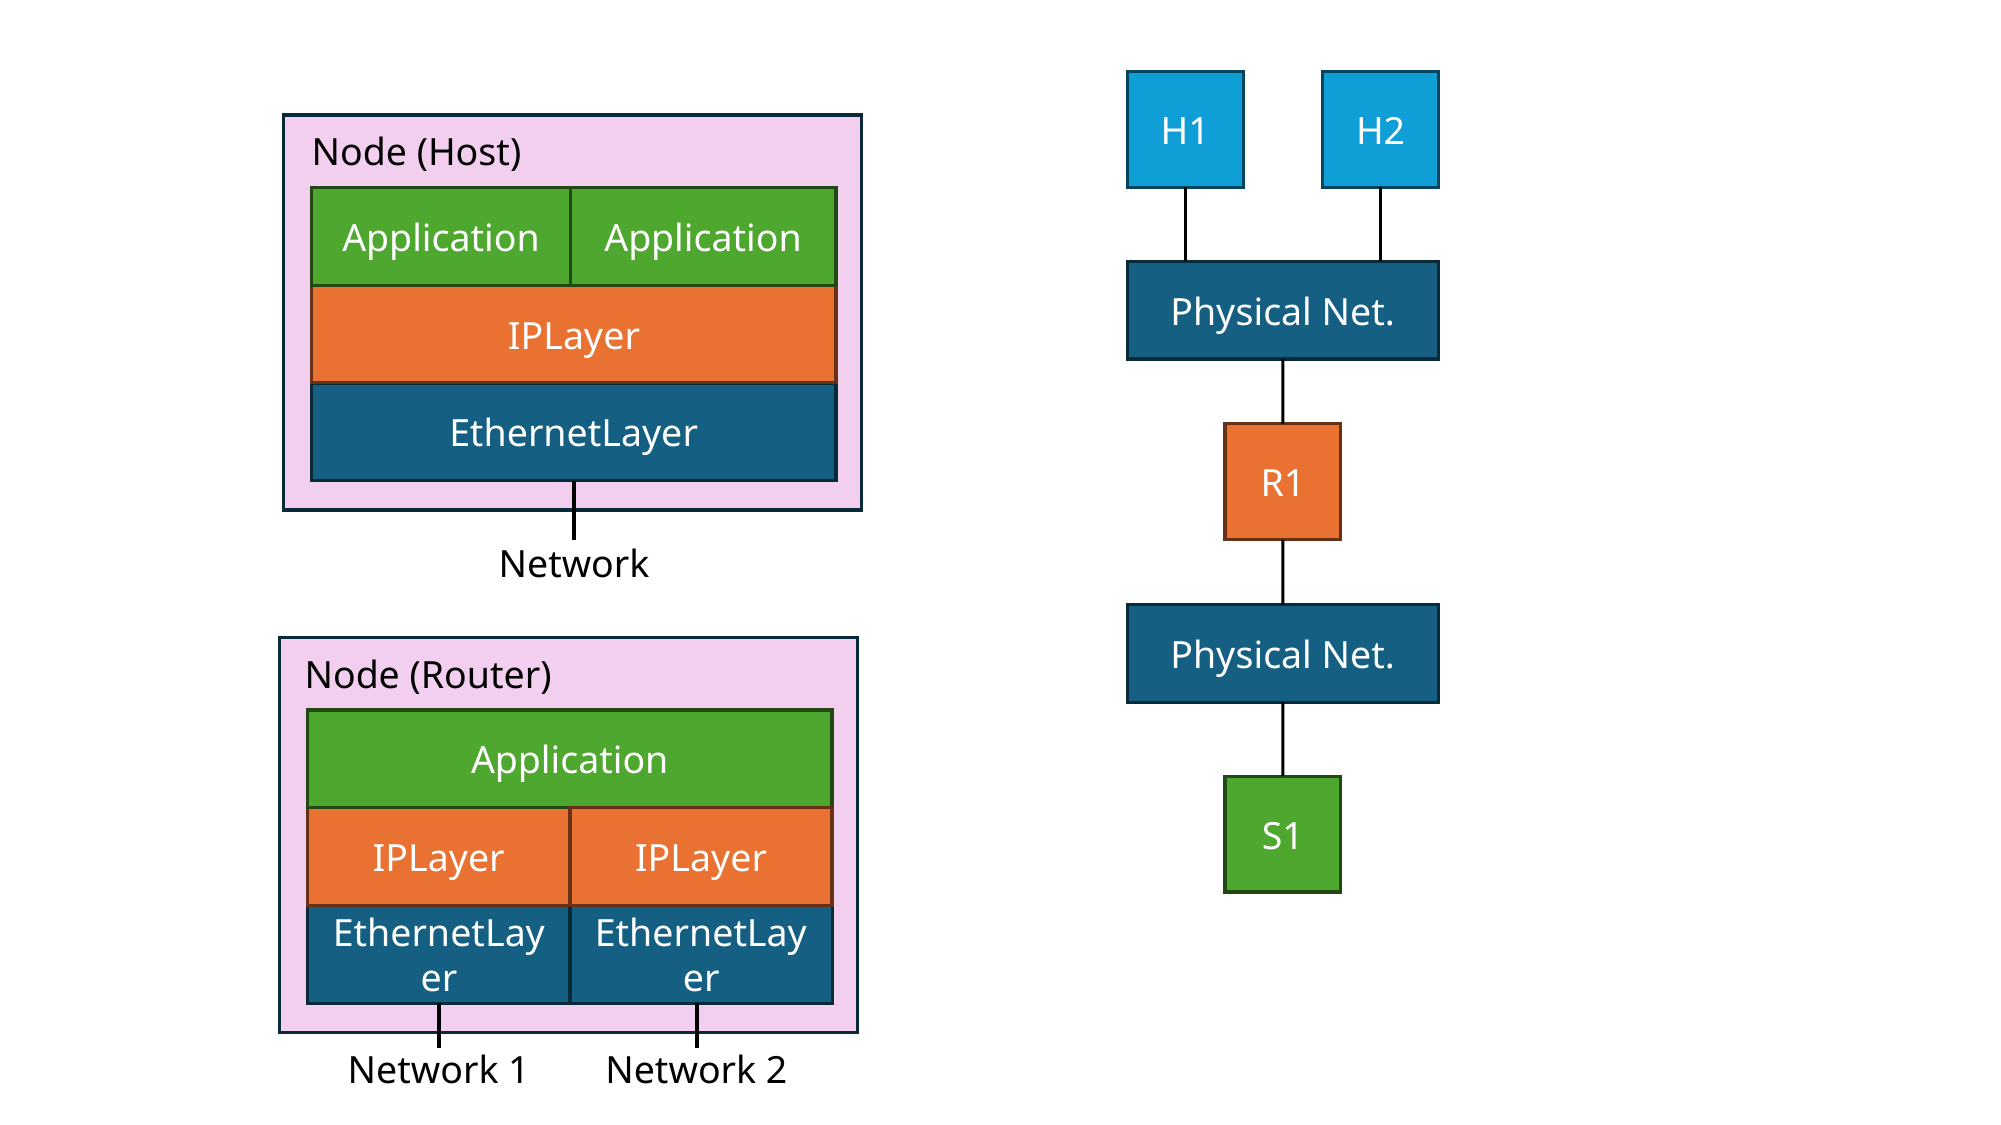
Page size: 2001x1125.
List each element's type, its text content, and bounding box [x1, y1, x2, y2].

text_box [278, 636, 859, 1034]
text_box IPLayer [310, 287, 838, 384]
text_box EthernetLayer [306, 907, 568, 1005]
text_box Node (Host) [296, 120, 537, 181]
text_box Network 2 [590, 1038, 803, 1099]
text_box Network 1 [332, 1038, 545, 1099]
text_box Application [306, 708, 834, 809]
text_box IPLayer [568, 806, 834, 907]
text_box EthernetLayer [568, 907, 834, 1005]
text_box Application [569, 186, 838, 287]
text_box R1 [1223, 422, 1342, 541]
text_box H1 [1126, 70, 1245, 189]
text_box Physical Net. [1126, 260, 1440, 361]
text_box [282, 113, 863, 512]
text_box Physical Net. [1126, 603, 1440, 704]
text_box Application [310, 186, 569, 287]
text_box S1 [1223, 775, 1342, 894]
text_box EthernetLayer [310, 384, 838, 482]
text_box H2 [1321, 70, 1440, 189]
text_box Network [483, 532, 665, 592]
text_box IPLayer [306, 809, 568, 907]
text_box Node (Router) [289, 643, 567, 704]
